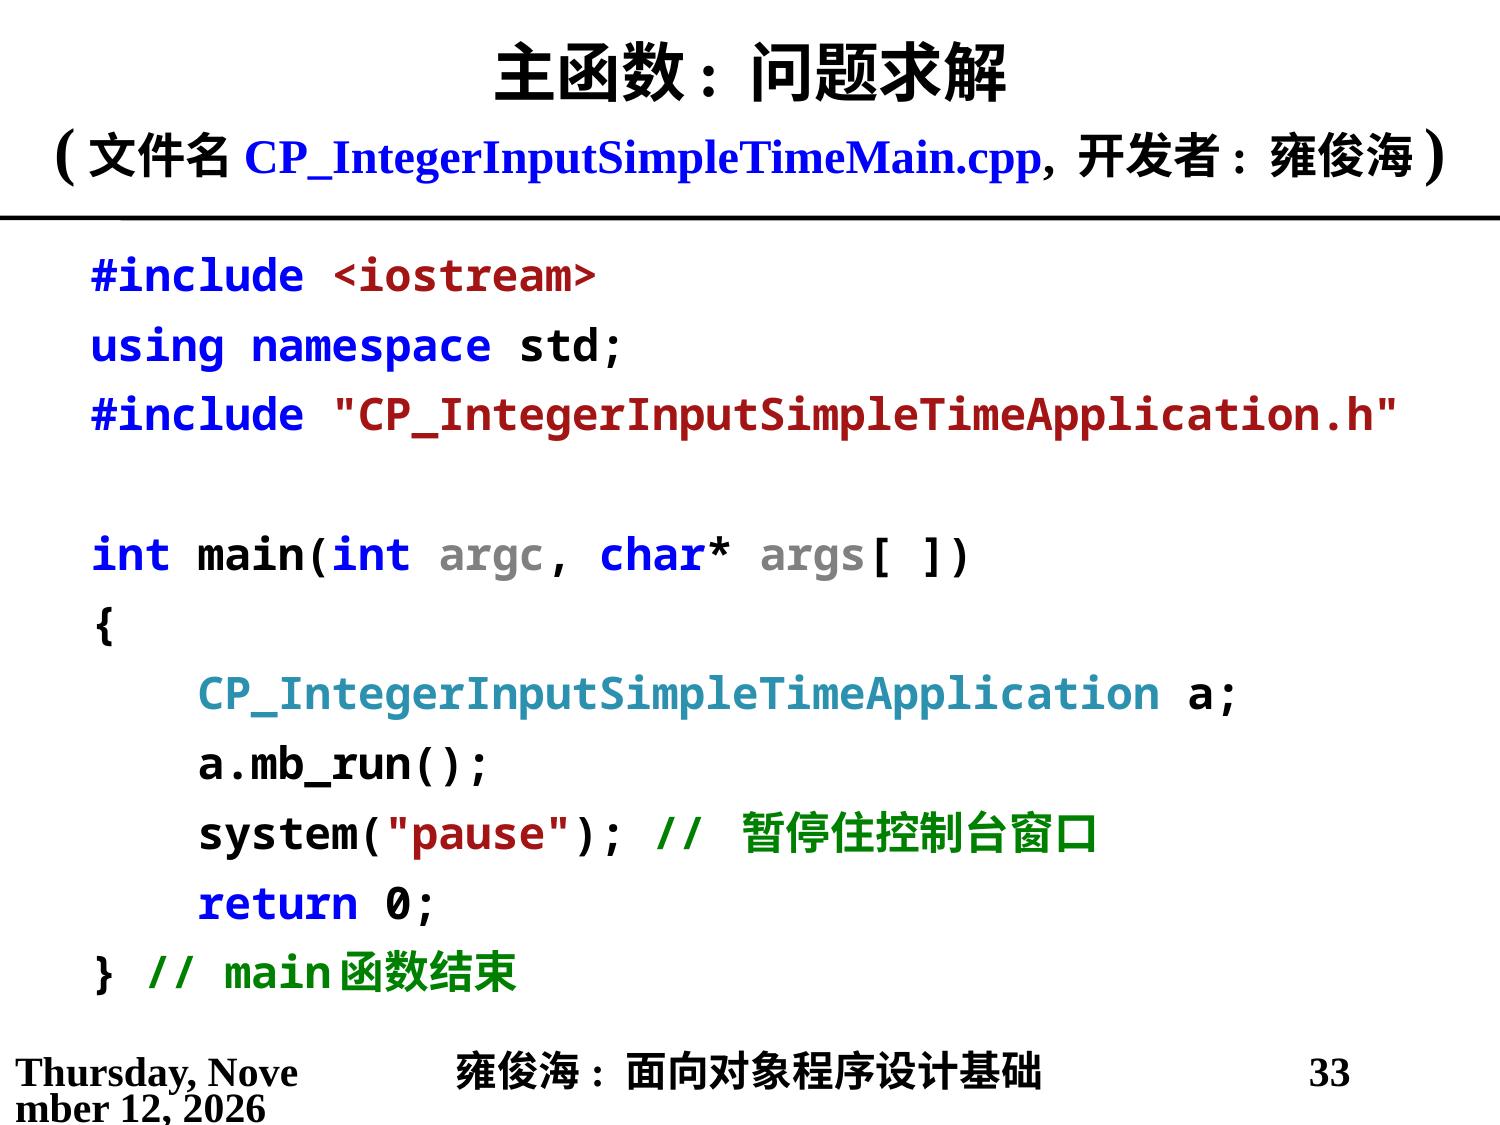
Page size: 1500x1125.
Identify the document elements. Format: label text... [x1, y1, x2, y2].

title 主函数: 问题求解 (文件名CP_IntegerInputSimpleTimeMain.cpp, 开发者: 雍俊海) [0, 0, 1500, 217]
footer 雍俊海: 面向对象程序设计基础 [337, 1042, 1161, 1103]
list #include <iostream> using namespace std; #include "CP_IntegerInputSimpleTimeApplication.h" int main(int argc, char* args[ ]) { CP_IntegerInputSimpleTimeApplication a; a.mb_run(); system("pause"); // 暂停住控制台窗口 return 0; } // main函数结束 [75, 239, 1425, 1042]
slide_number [0, 1042, 337, 1103]
slide_number 33 [1161, 1042, 1499, 1103]
